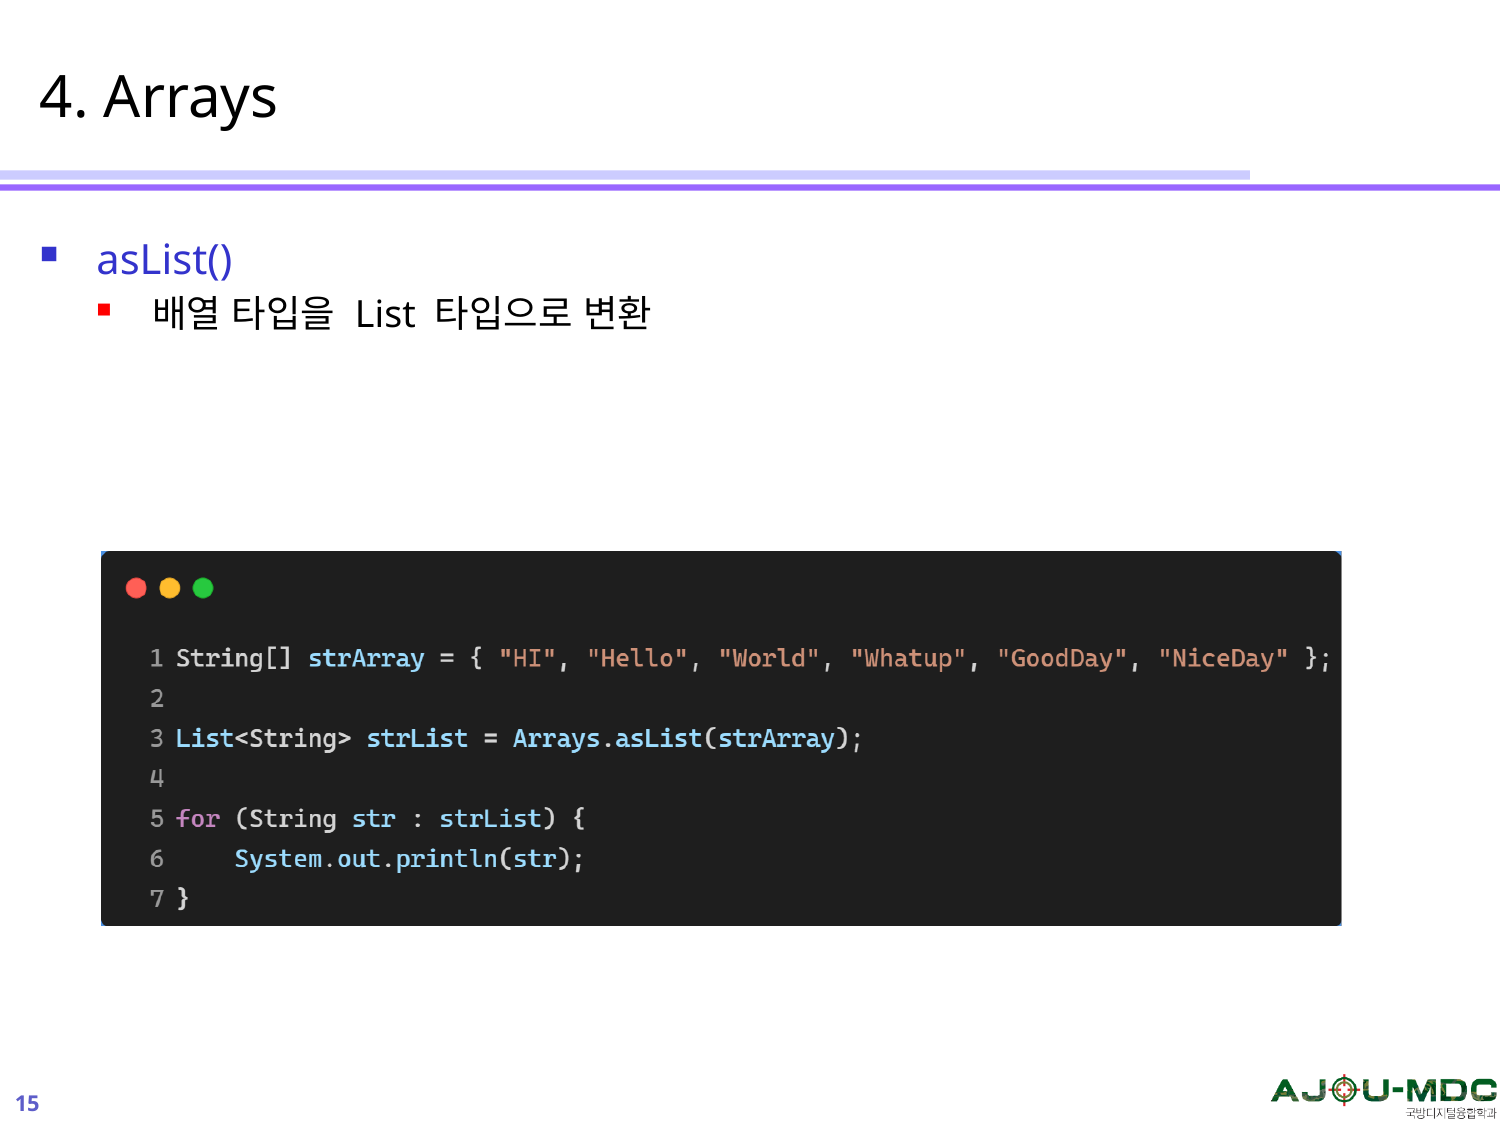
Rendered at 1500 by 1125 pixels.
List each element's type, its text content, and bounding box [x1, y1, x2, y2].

list asList() 배열 타입을 List 타입으로 변환 [24, 224, 1475, 1035]
picture [1268, 1072, 1500, 1122]
slide_number 15 [0, 1082, 138, 1125]
picture [100, 550, 1342, 926]
title 4. Arrays [24, 26, 1475, 163]
